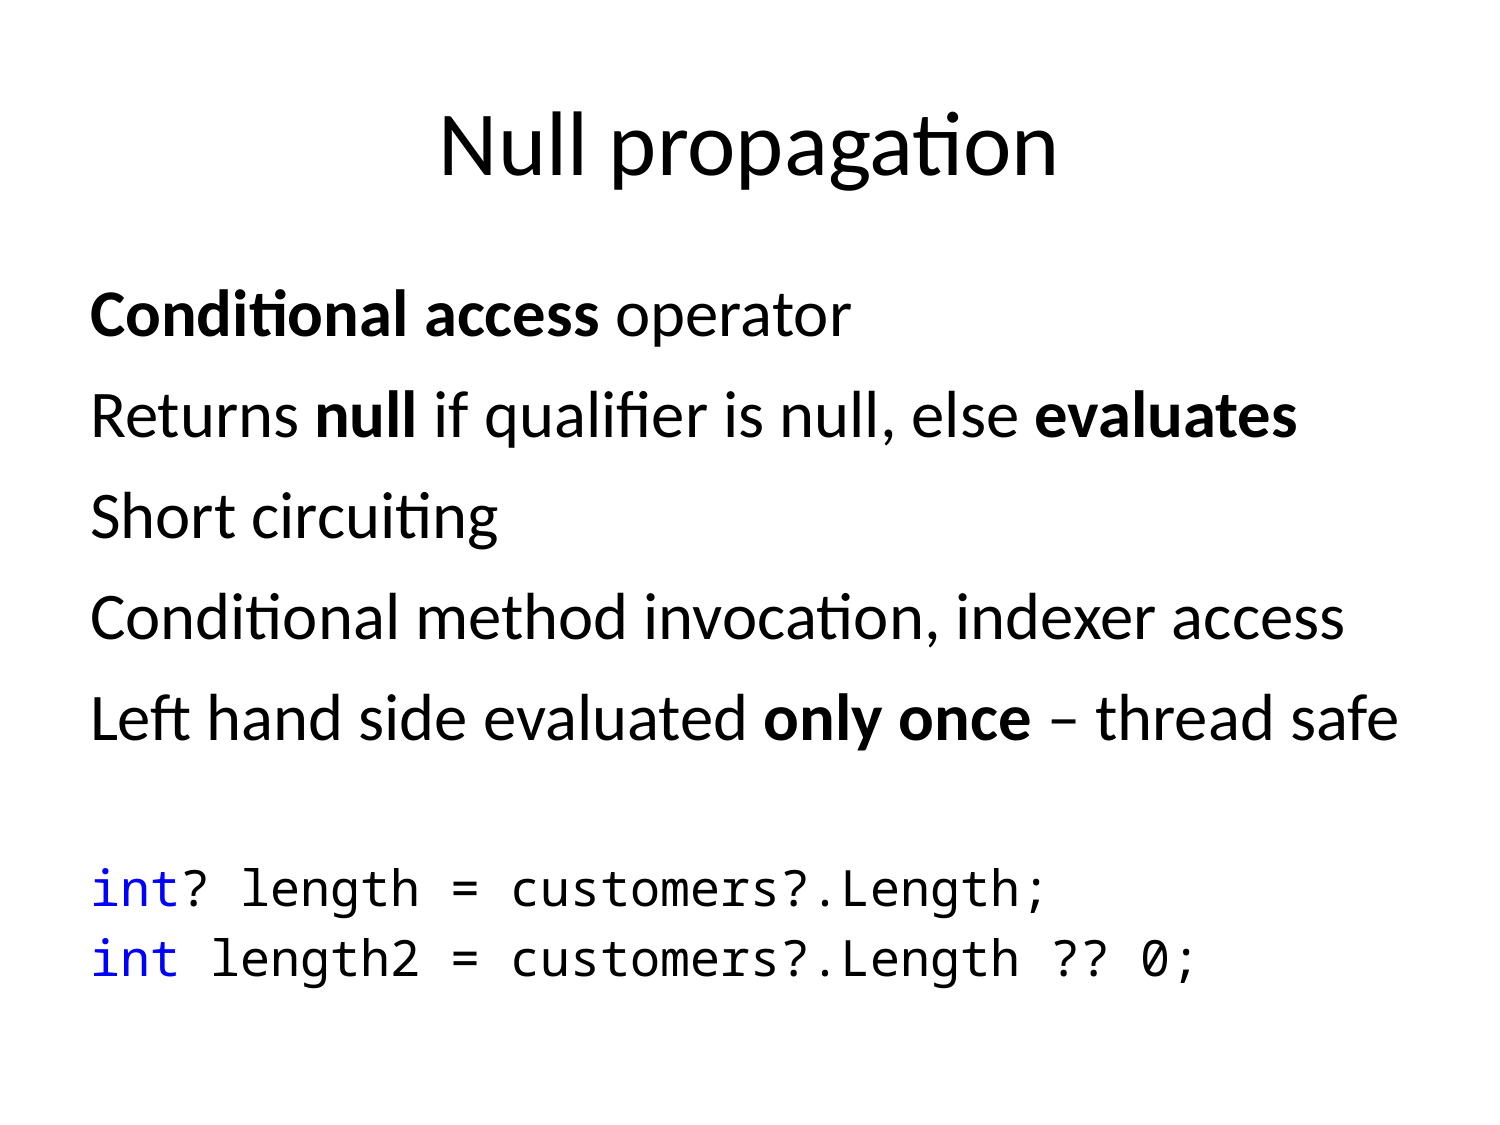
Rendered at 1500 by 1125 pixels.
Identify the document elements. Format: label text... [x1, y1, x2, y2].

list Conditional access operator Returns null if qualifier is null, else evaluates Short circuiting Conditional method invocation, indexer access Left hand side evaluated only once – thread safe int? length = customers?.Length; int length2 = customers?.Length ?? 0; [75, 262, 1425, 1005]
title Null propagation [75, 45, 1425, 233]
